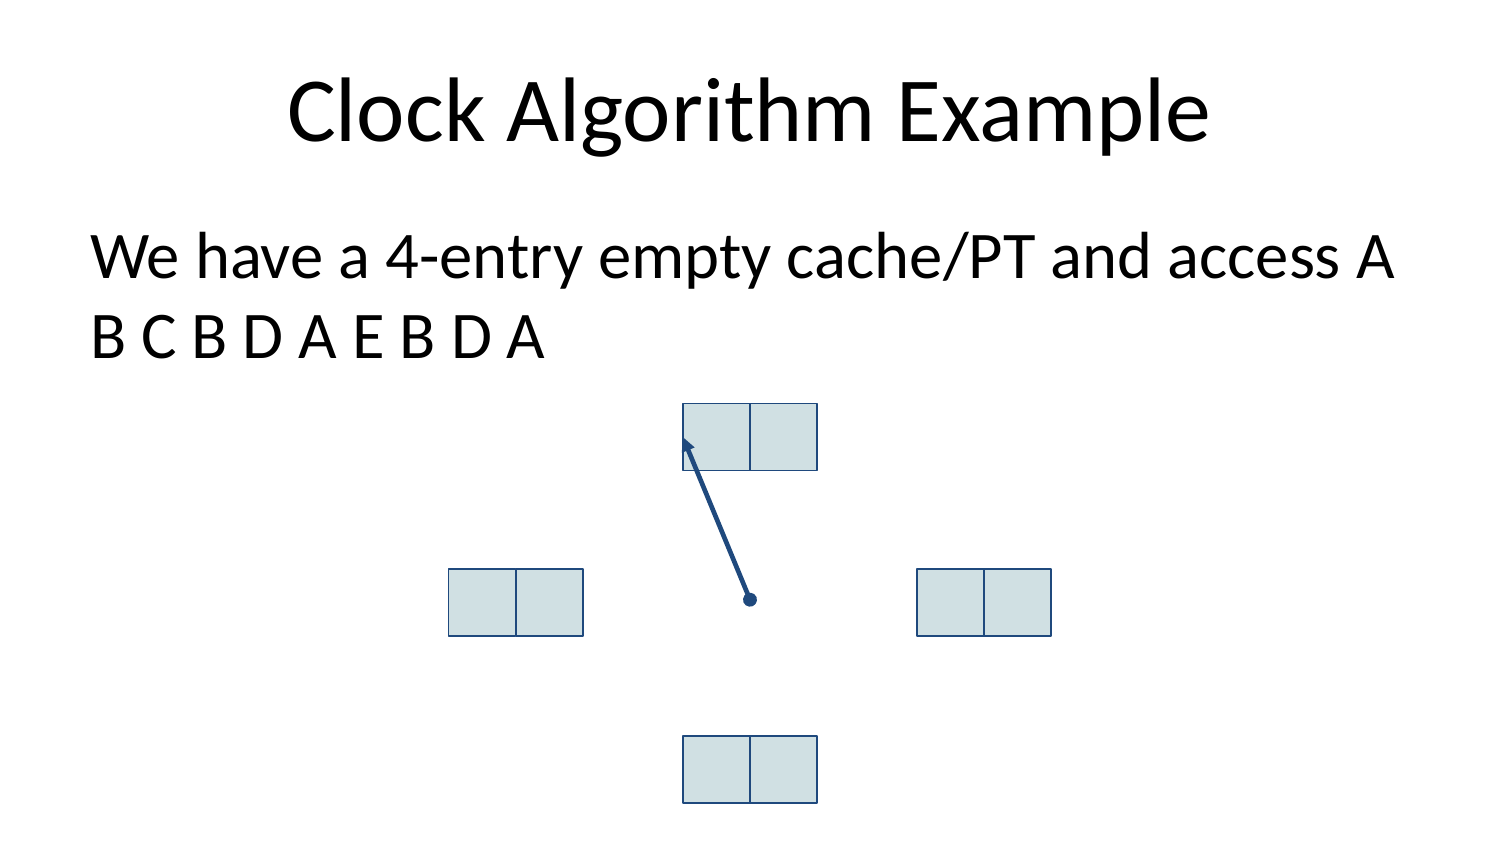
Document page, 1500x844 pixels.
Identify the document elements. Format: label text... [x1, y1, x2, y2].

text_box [682, 436, 751, 600]
list We have a 4-entry empty cache/PT and access A B C B D A E B D A [75, 196, 1425, 387]
text_box [984, 568, 1052, 636]
title Clock Algorithm Example [75, 33, 1425, 175]
text_box [749, 735, 817, 803]
text_box [917, 568, 984, 636]
text_box [515, 568, 583, 636]
text_box [682, 403, 749, 436]
text_box [448, 568, 515, 636]
text_box [749, 403, 817, 471]
text_box [682, 735, 749, 803]
